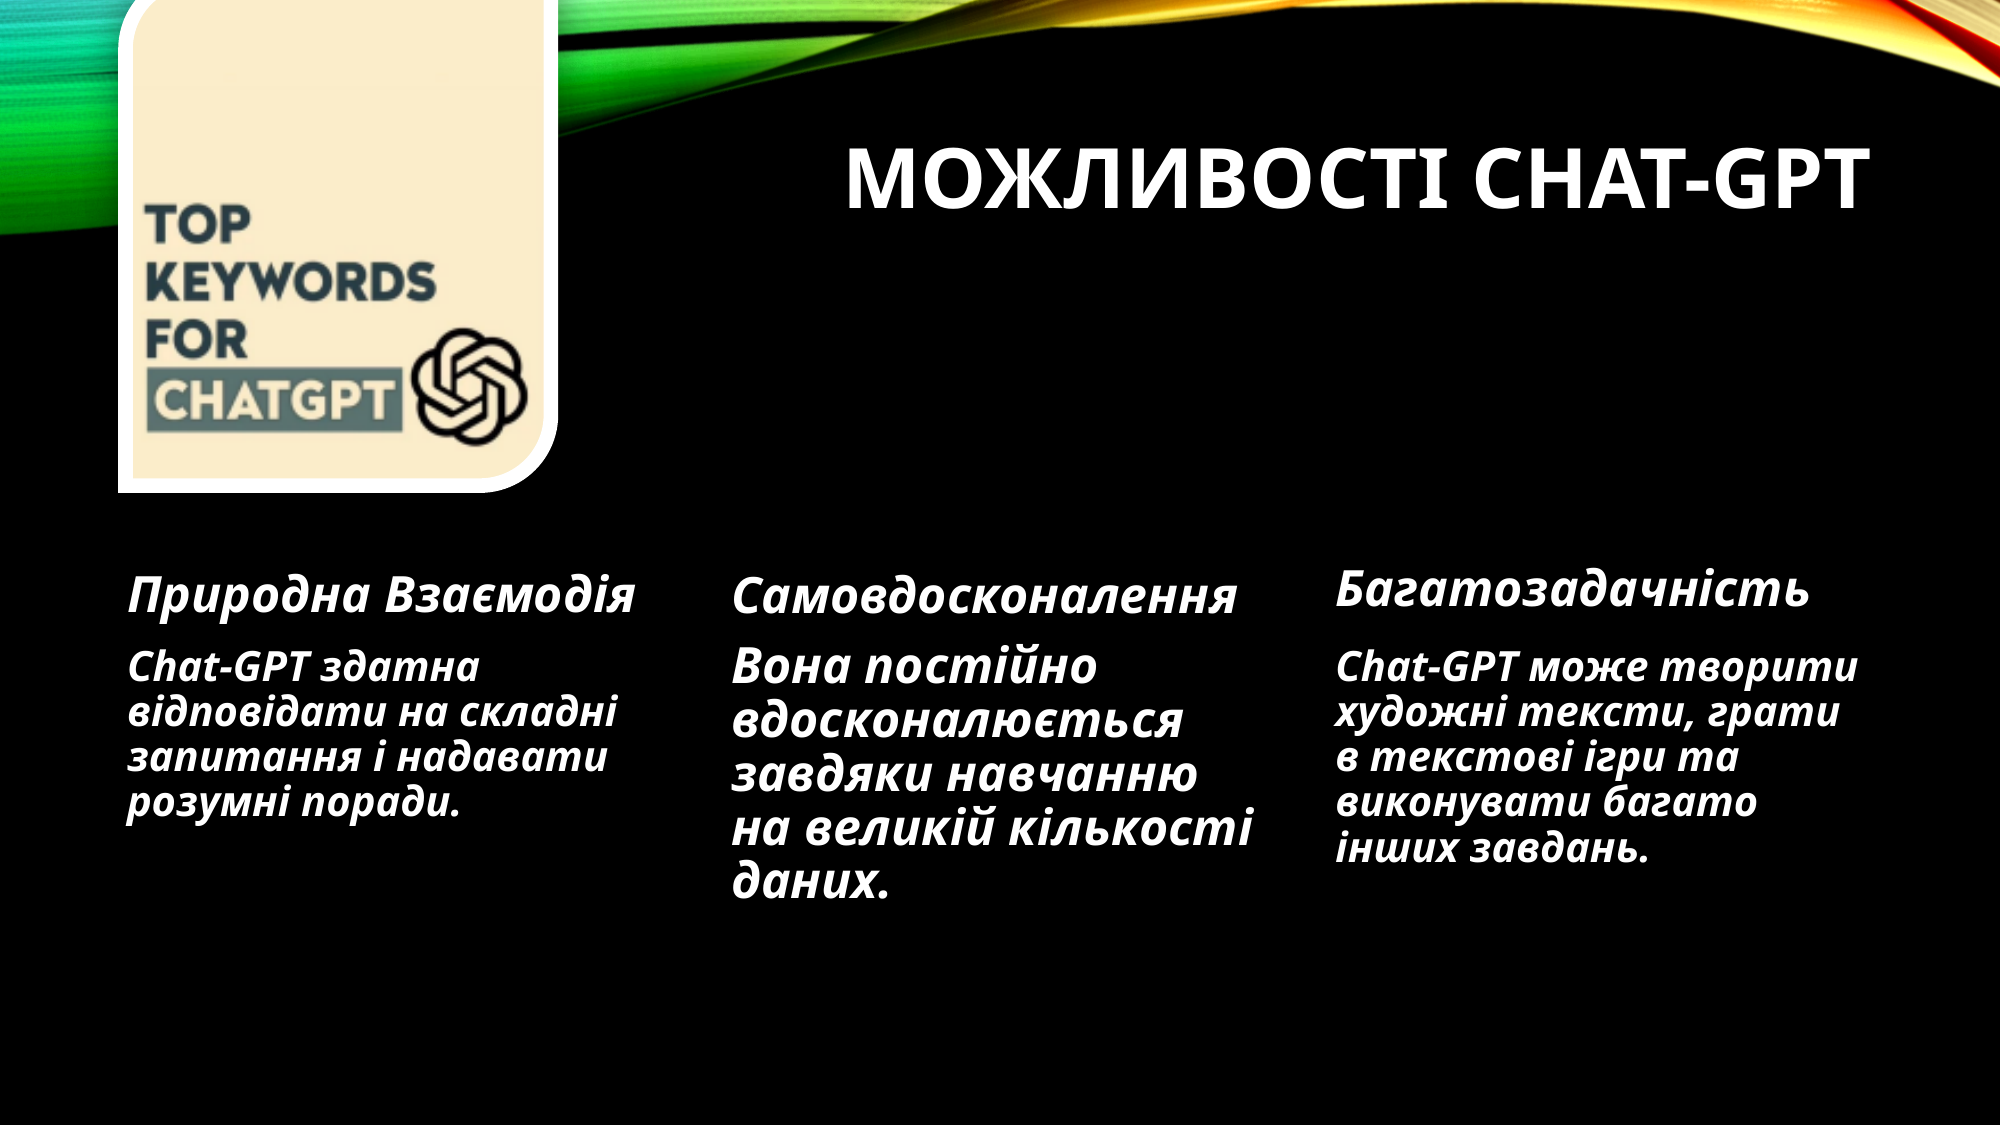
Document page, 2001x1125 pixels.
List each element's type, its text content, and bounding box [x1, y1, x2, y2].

picture [559, 0, 2000, 237]
title Можливості Chat-GPT [586, 125, 1888, 339]
list Багатозадачність [1320, 515, 1888, 626]
list Chat-GPT може творити художні тексти, грати в текстові ігри та виконувати багато інших завдань. [1320, 638, 1888, 931]
list Вона постійно вдосконалюється завдяки навчанню на великій кількості даних. [716, 632, 1283, 925]
picture [0, 0, 552, 486]
list Природна Взаємодія [112, 523, 680, 631]
list Chat-GPT здатна відповідати на складні запитання і надавати розумні поради. [112, 638, 680, 931]
list Самовдосконалення [716, 522, 1284, 633]
